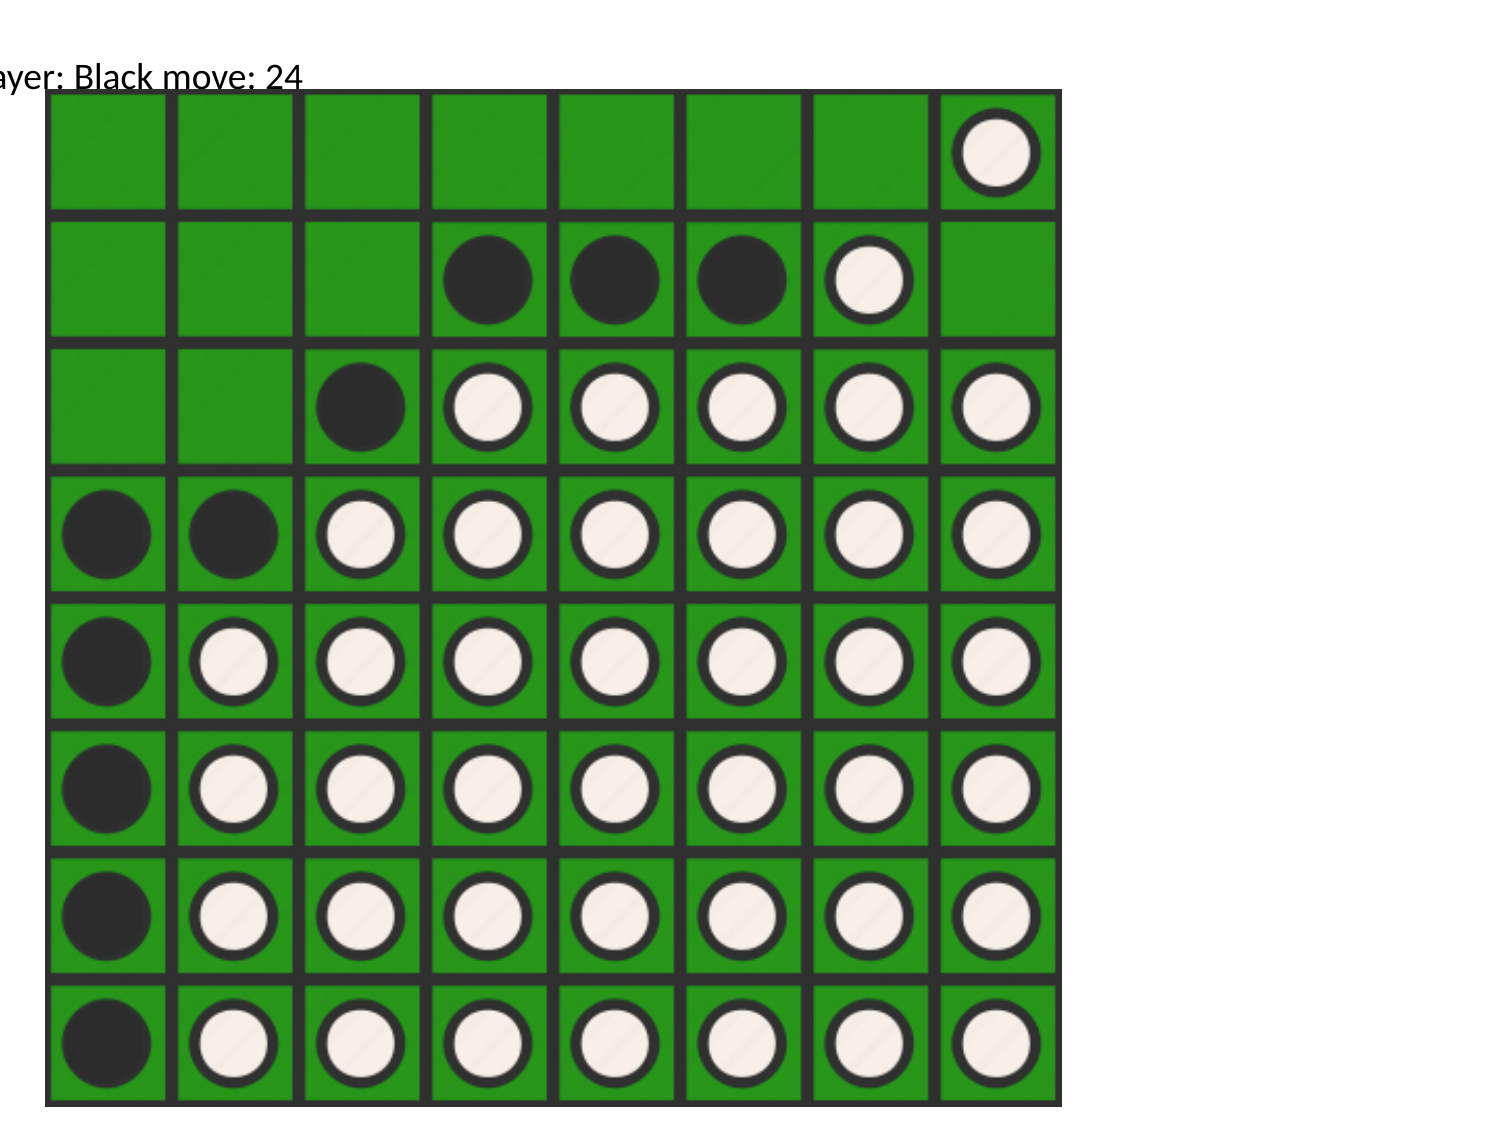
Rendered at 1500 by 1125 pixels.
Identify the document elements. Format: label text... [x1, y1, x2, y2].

picture [44, 89, 1062, 1107]
text_box turn: 47 player: Black move: 24 [0, 44, 319, 105]
